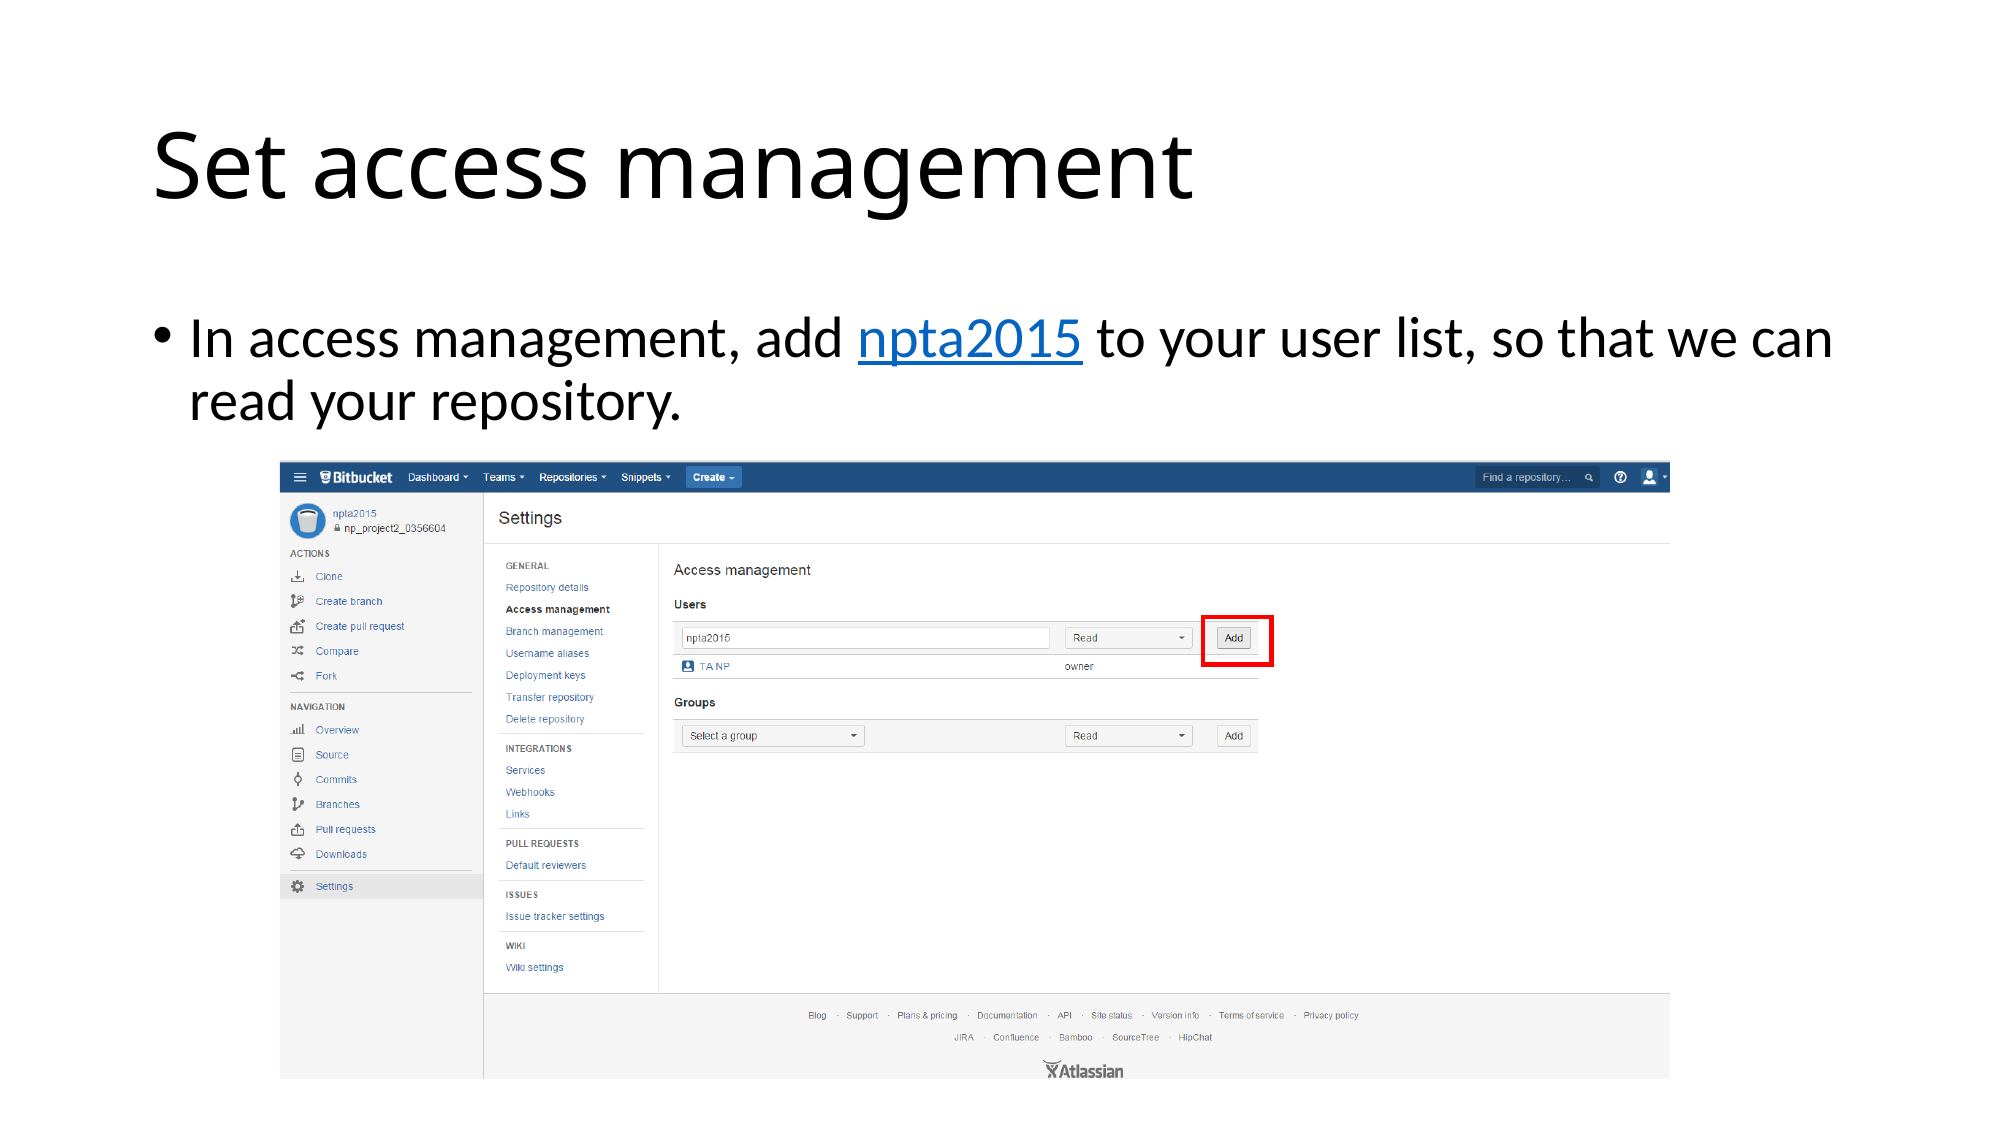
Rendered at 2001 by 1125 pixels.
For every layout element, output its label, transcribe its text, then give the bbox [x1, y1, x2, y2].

title Set access management [137, 59, 1863, 278]
picture [279, 460, 1670, 1079]
list In access management, add npta2015 to your user list, so that we can read your repository. [137, 299, 1863, 1014]
